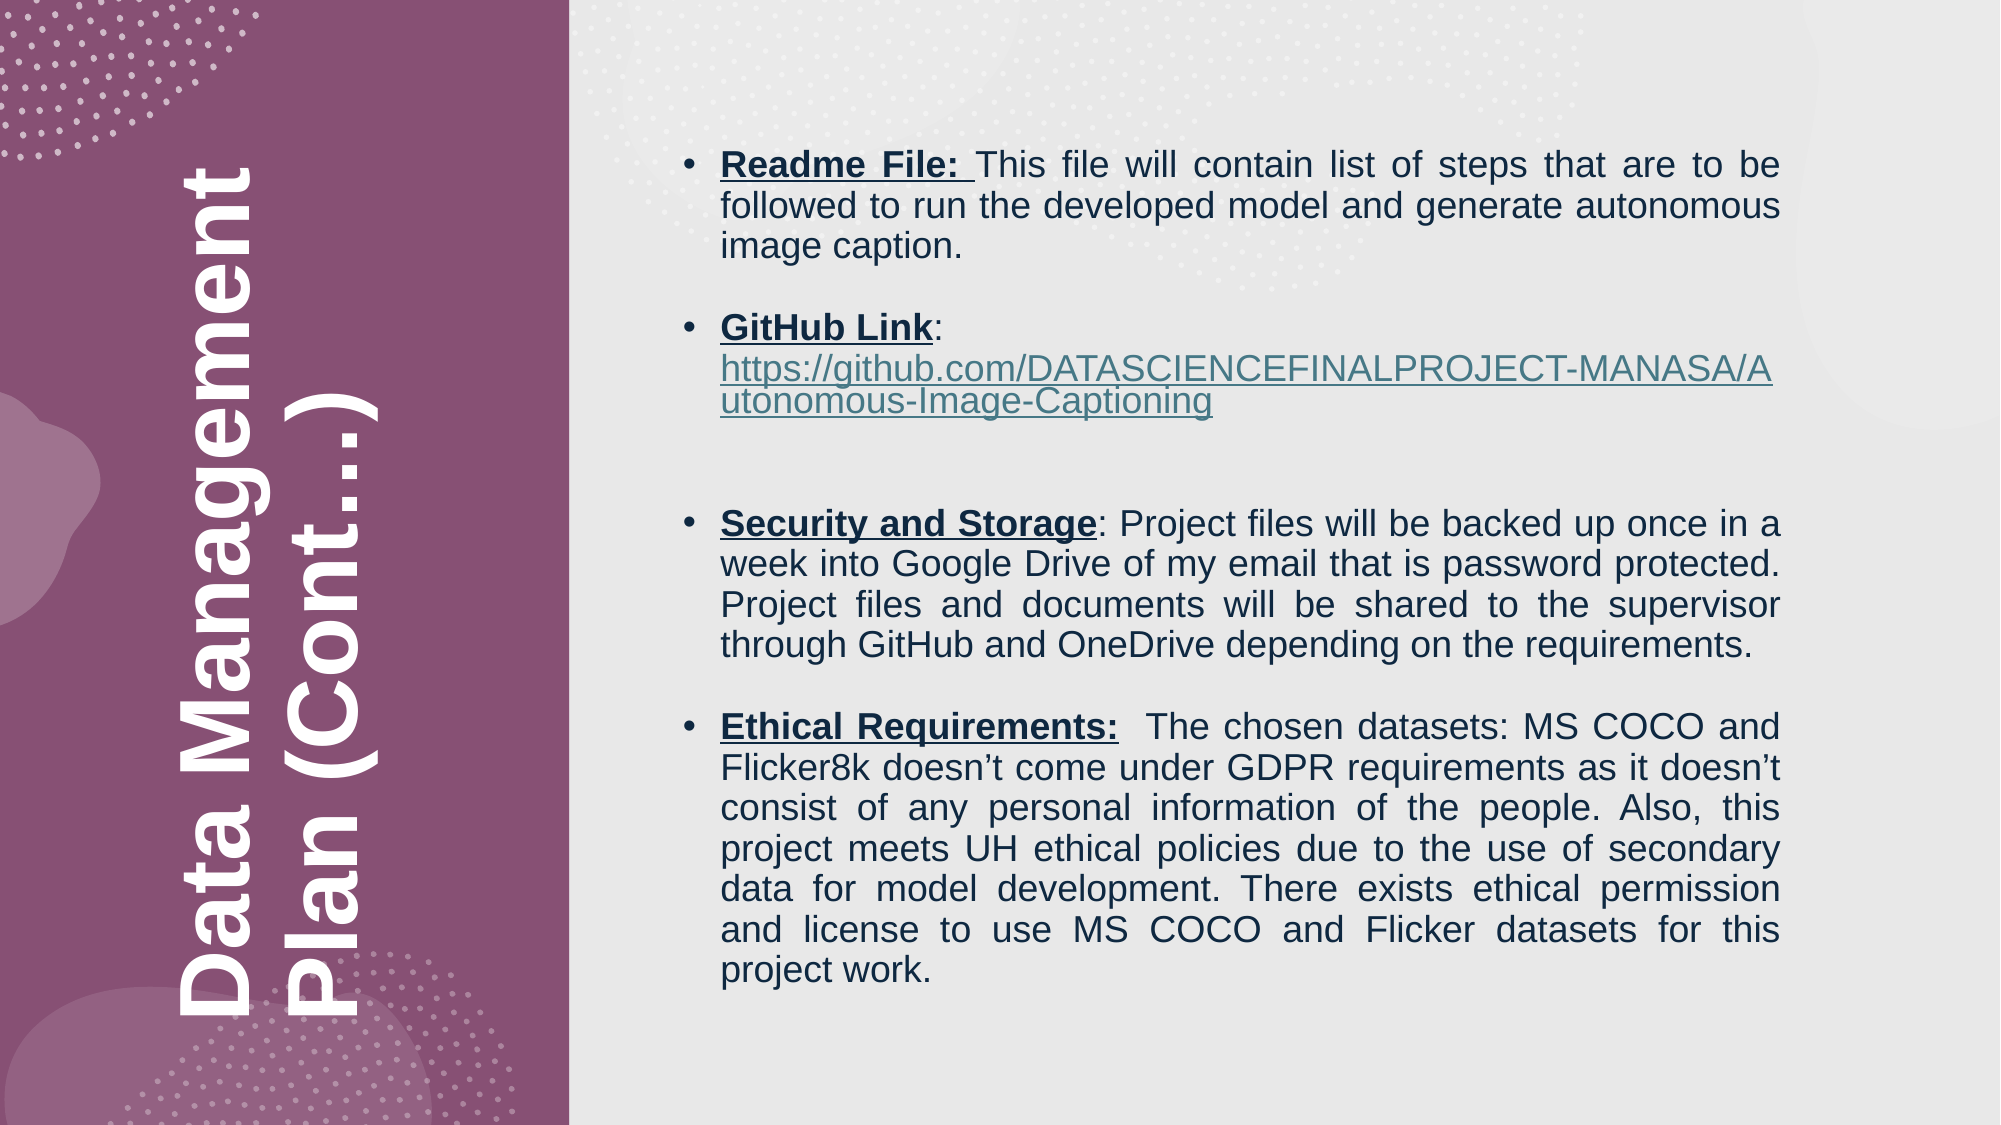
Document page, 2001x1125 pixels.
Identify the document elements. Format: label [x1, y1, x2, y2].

text_box [0, 0, 2000, 1125]
